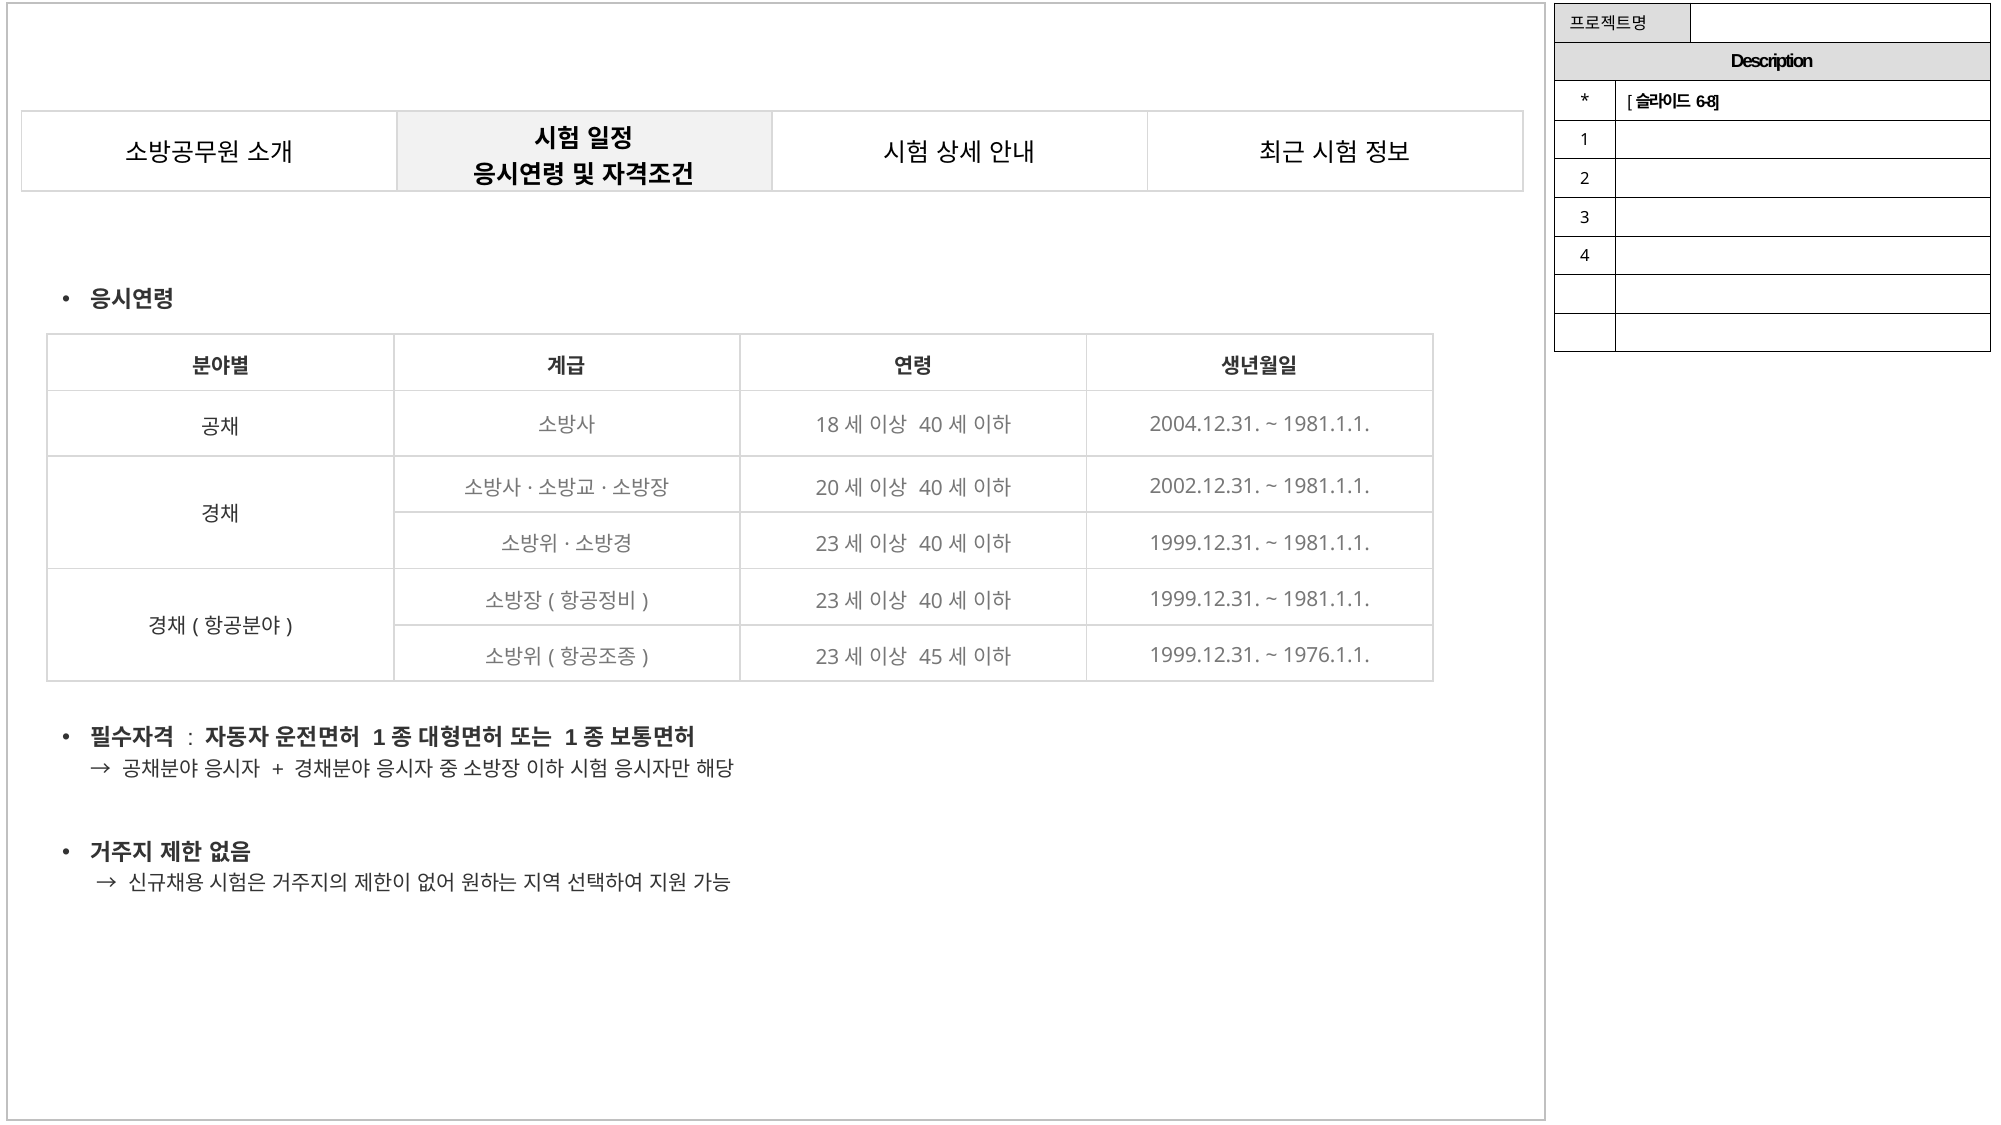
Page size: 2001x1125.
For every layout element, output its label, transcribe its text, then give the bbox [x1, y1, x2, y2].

table_header 최근 시험 정보 [1148, 112, 1522, 190]
table_cell [1616, 159, 1990, 197]
table_cell [1616, 237, 1990, 274]
table_header 소방공무원 소개 [22, 112, 396, 190]
table_header 생년월일 [1087, 335, 1432, 390]
table_cell 소방장(항공정비) [395, 569, 739, 624]
table_cell 23세 이상 40세 이하 [741, 569, 1086, 624]
table_cell 4 [1555, 237, 1615, 274]
table_cell 소방위·소방경 [395, 513, 739, 568]
table_cell 18세 이상 40세 이하 [741, 391, 1086, 455]
table_cell [1555, 275, 1615, 313]
table_cell Description [1555, 43, 1990, 80]
table_cell 1999.12.31. ~ 1981.1.1. [1087, 513, 1432, 568]
table_cell 공채 [48, 391, 393, 455]
table_cell 소방사 [395, 391, 739, 455]
table_cell 1 [1555, 121, 1615, 158]
table_header [1691, 4, 1990, 42]
table_cell 소방위(항공조종) [395, 626, 739, 680]
table_cell 20세 이상 40세 이하 [741, 457, 1086, 511]
text_box 거주지 제한 없음 → 신규채용 시험은 거주지의 제한이 없어 원하는 지역 선택하여 지원 가능 [47, 824, 1422, 903]
table_header 시험 일정 응시연령 및 자격조건 [398, 112, 771, 190]
table_header 프로젝트명 [1555, 4, 1690, 42]
table_cell 경채(항공분야) [48, 569, 393, 680]
table_cell * [1555, 81, 1615, 120]
table_cell 1999.12.31. ~ 1981.1.1. [1087, 569, 1432, 624]
text_box 필수자격 : 자동자 운전면허 1종 대형면허 또는 1종 보통면허 → 공채분야 응시자 + 경채분야 응시자 중 소방장 이하 시험 응시자만 해당 [47, 710, 1422, 788]
table_header 연령 [741, 335, 1086, 390]
table_cell 2004.12.31. ~ 1981.1.1. [1087, 391, 1432, 455]
table_cell 1999.12.31. ~ 1976.1.1. [1087, 626, 1432, 680]
table_cell 2002.12.31. ~ 1981.1.1. [1087, 457, 1432, 511]
table_cell 경채 [48, 457, 393, 568]
table_cell [1555, 314, 1615, 351]
table_cell 소방사·소방교·소방장 [395, 457, 739, 511]
table_header 분야별 [48, 335, 393, 390]
table_cell 3 [1555, 198, 1615, 236]
table_header 계급 [395, 335, 739, 390]
table_cell [1616, 314, 1990, 351]
text_box 응시연령 [47, 277, 1048, 320]
table_cell [1616, 275, 1990, 313]
table_cell [1616, 198, 1990, 236]
table_cell [슬라이드6-8] [1616, 81, 1990, 120]
table_cell 23세 이상 40세 이하 [741, 513, 1086, 568]
table_header 시험 상세 안내 [773, 112, 1147, 190]
table_cell 23세 이상 45세 이하 [741, 626, 1086, 680]
table_cell 2 [1555, 159, 1615, 197]
table_cell [1616, 121, 1990, 158]
